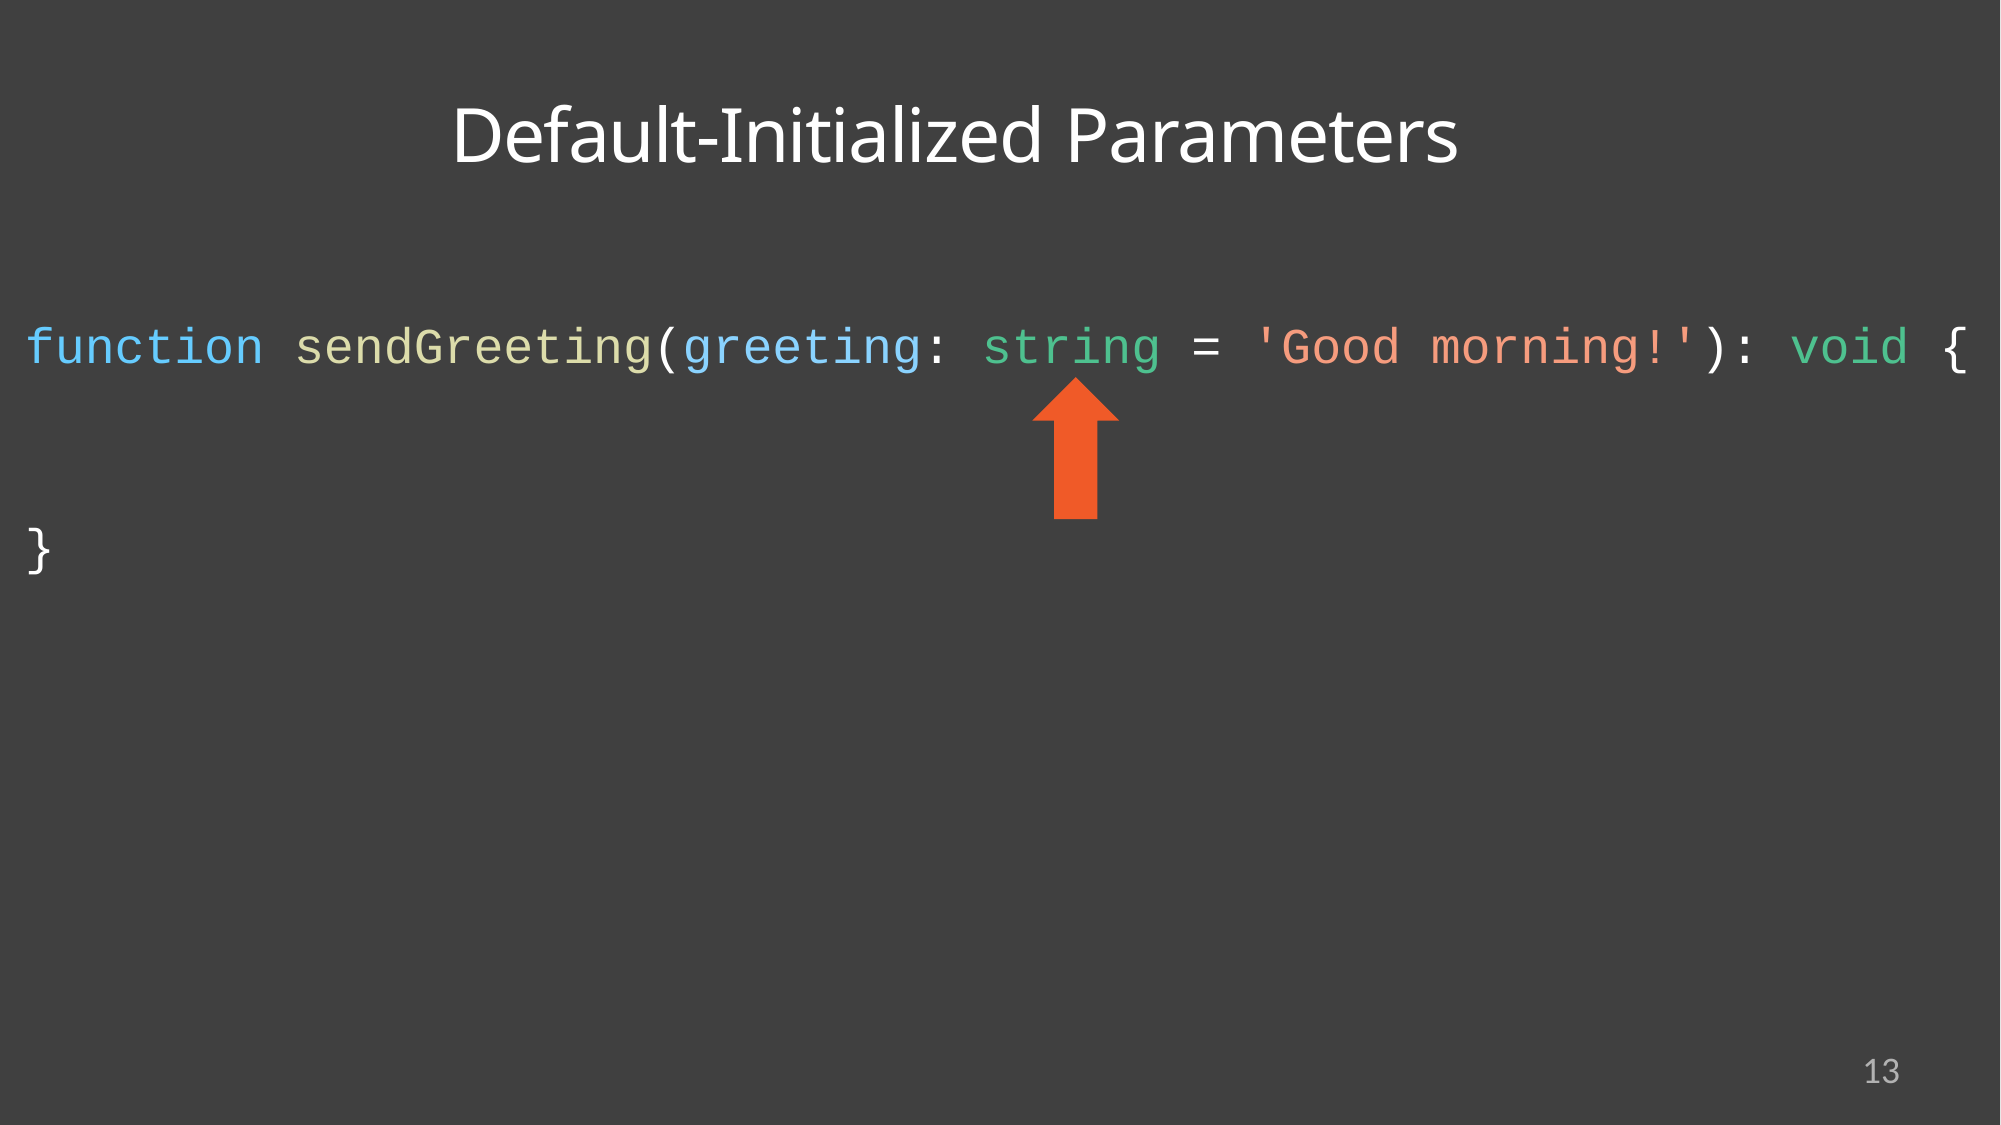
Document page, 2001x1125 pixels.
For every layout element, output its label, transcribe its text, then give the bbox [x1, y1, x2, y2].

text_box [1032, 377, 1120, 520]
title Default-Initialized Parameters [447, 84, 1538, 275]
text_box function sendGreeting(greeting: string = 'Good morning!'): void { } [22, 311, 1974, 575]
slide_number 13 [1440, 1046, 1900, 1103]
